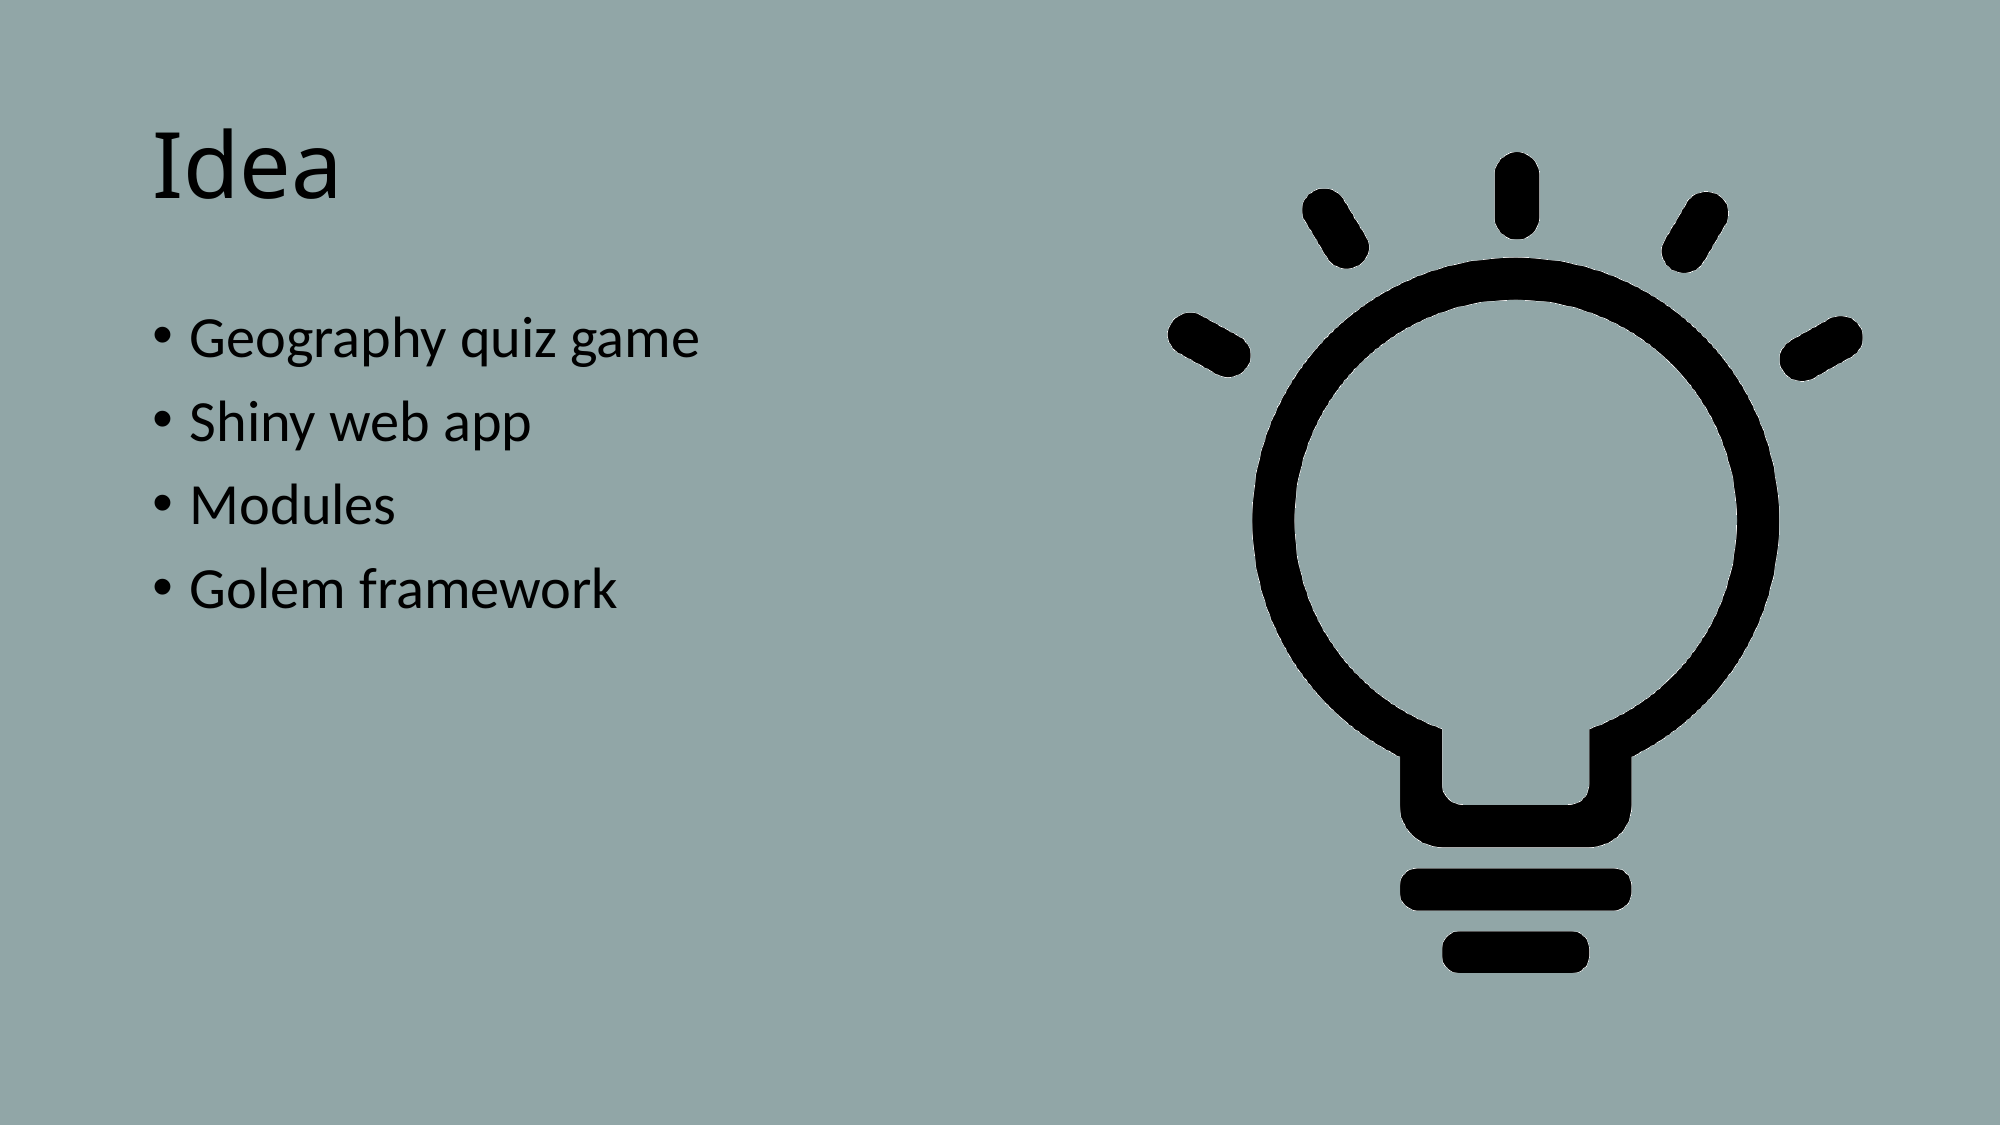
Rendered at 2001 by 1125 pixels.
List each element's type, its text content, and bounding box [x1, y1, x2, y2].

list Geography quiz game Shiny web app Modules Golem framework [137, 299, 1863, 1014]
title Idea [137, 59, 1863, 278]
picture [1167, 152, 1863, 973]
